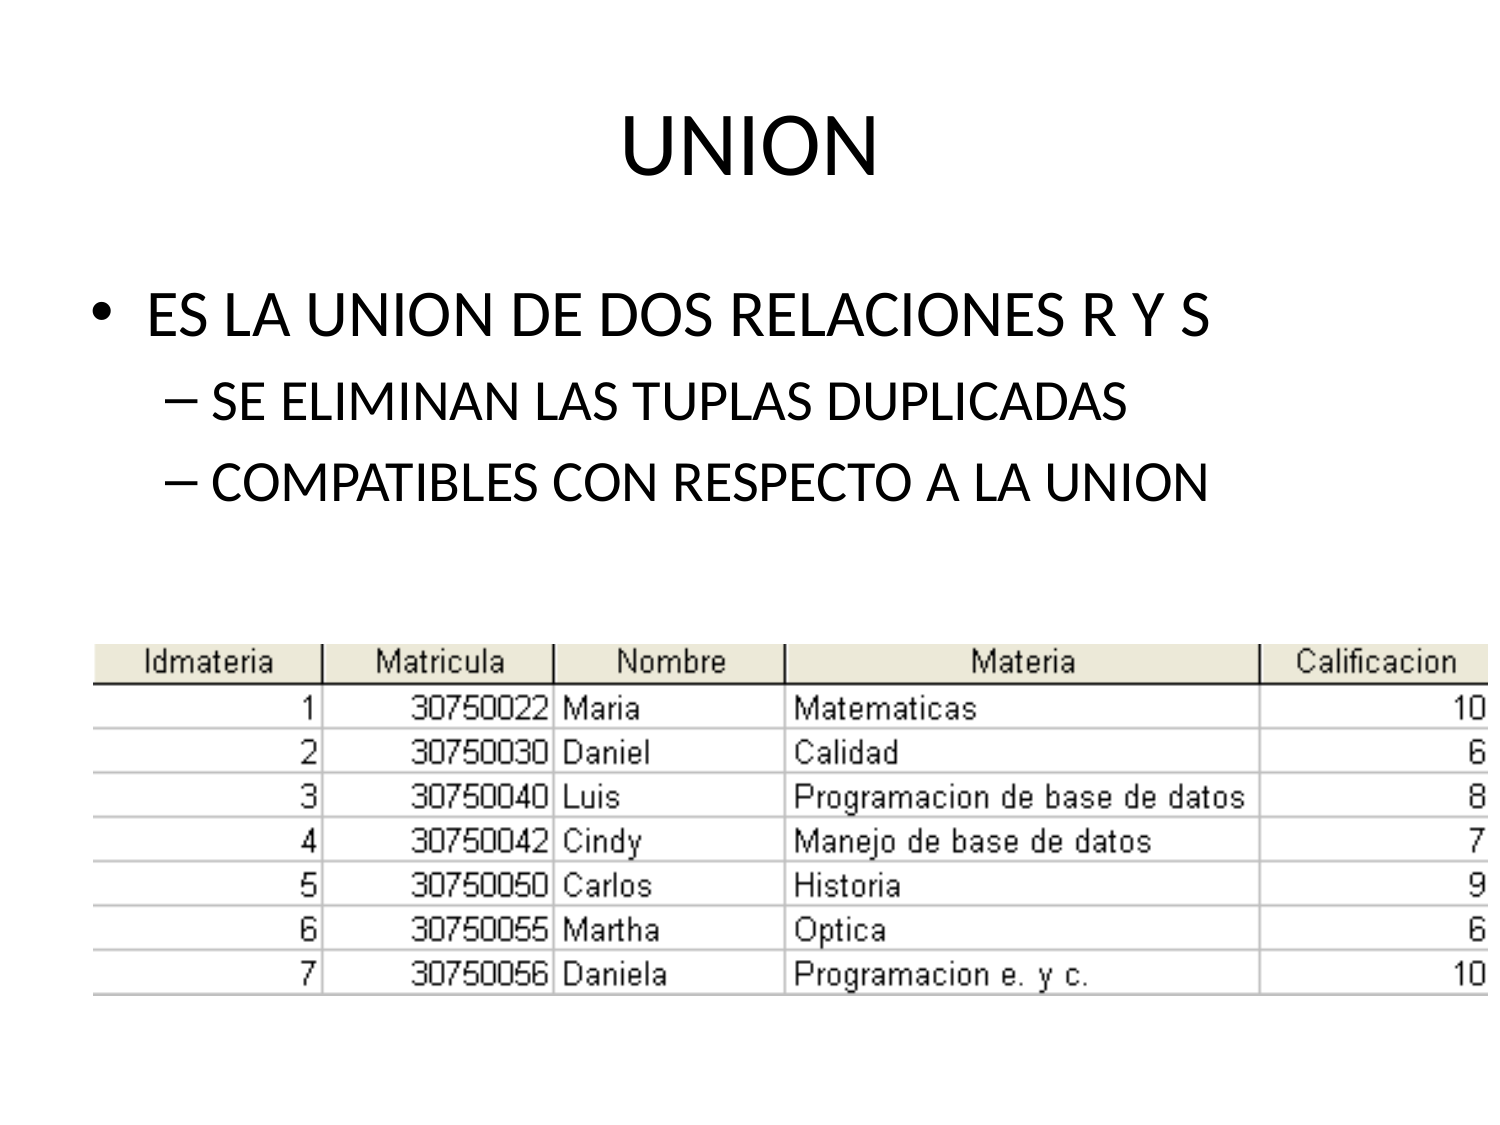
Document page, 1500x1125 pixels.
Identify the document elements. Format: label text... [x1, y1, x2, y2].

list ES LA UNION DE DOS RELACIONES R Y S SE ELIMINAN LAS TUPLAS DUPLICADAS COMPATIBLES CON RESPECTO A LA UNION [75, 262, 1425, 1005]
title UNION [75, 45, 1425, 233]
picture [93, 644, 1488, 997]
